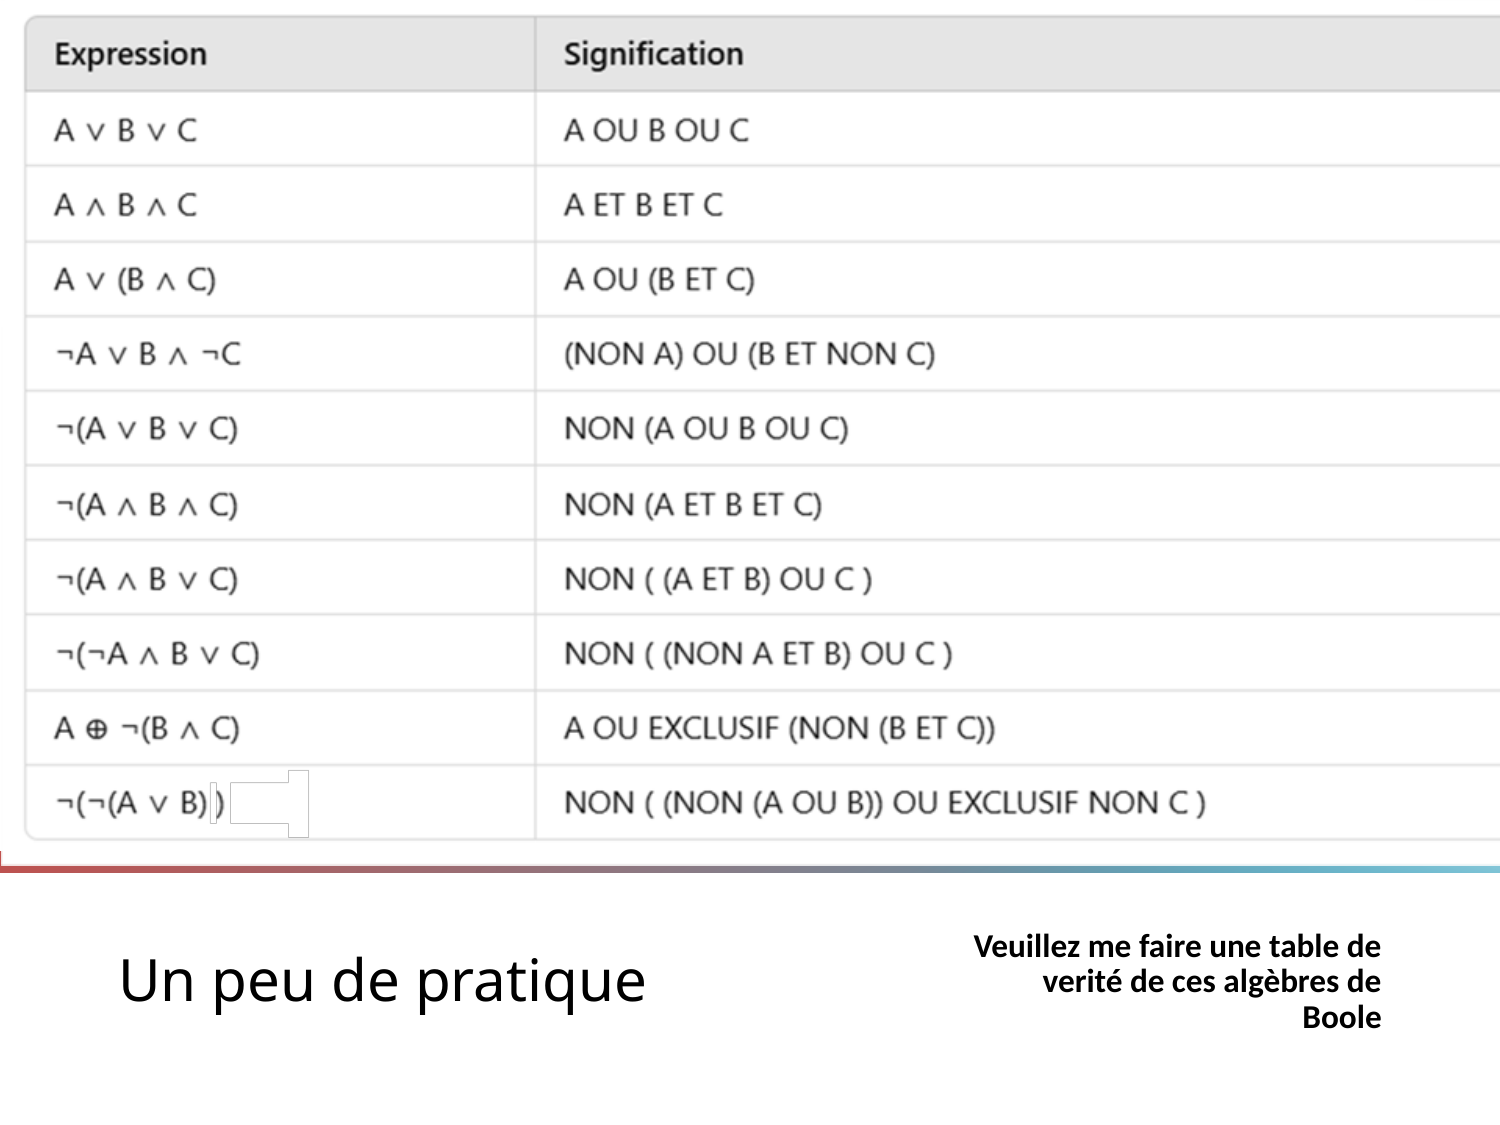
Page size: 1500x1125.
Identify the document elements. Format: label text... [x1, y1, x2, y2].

title Un peu de pratique [103, 916, 955, 1049]
text_box Veuillez me faire une table de verité de ces algèbres de Boole [955, 916, 1397, 1049]
picture [0, 0, 1500, 866]
